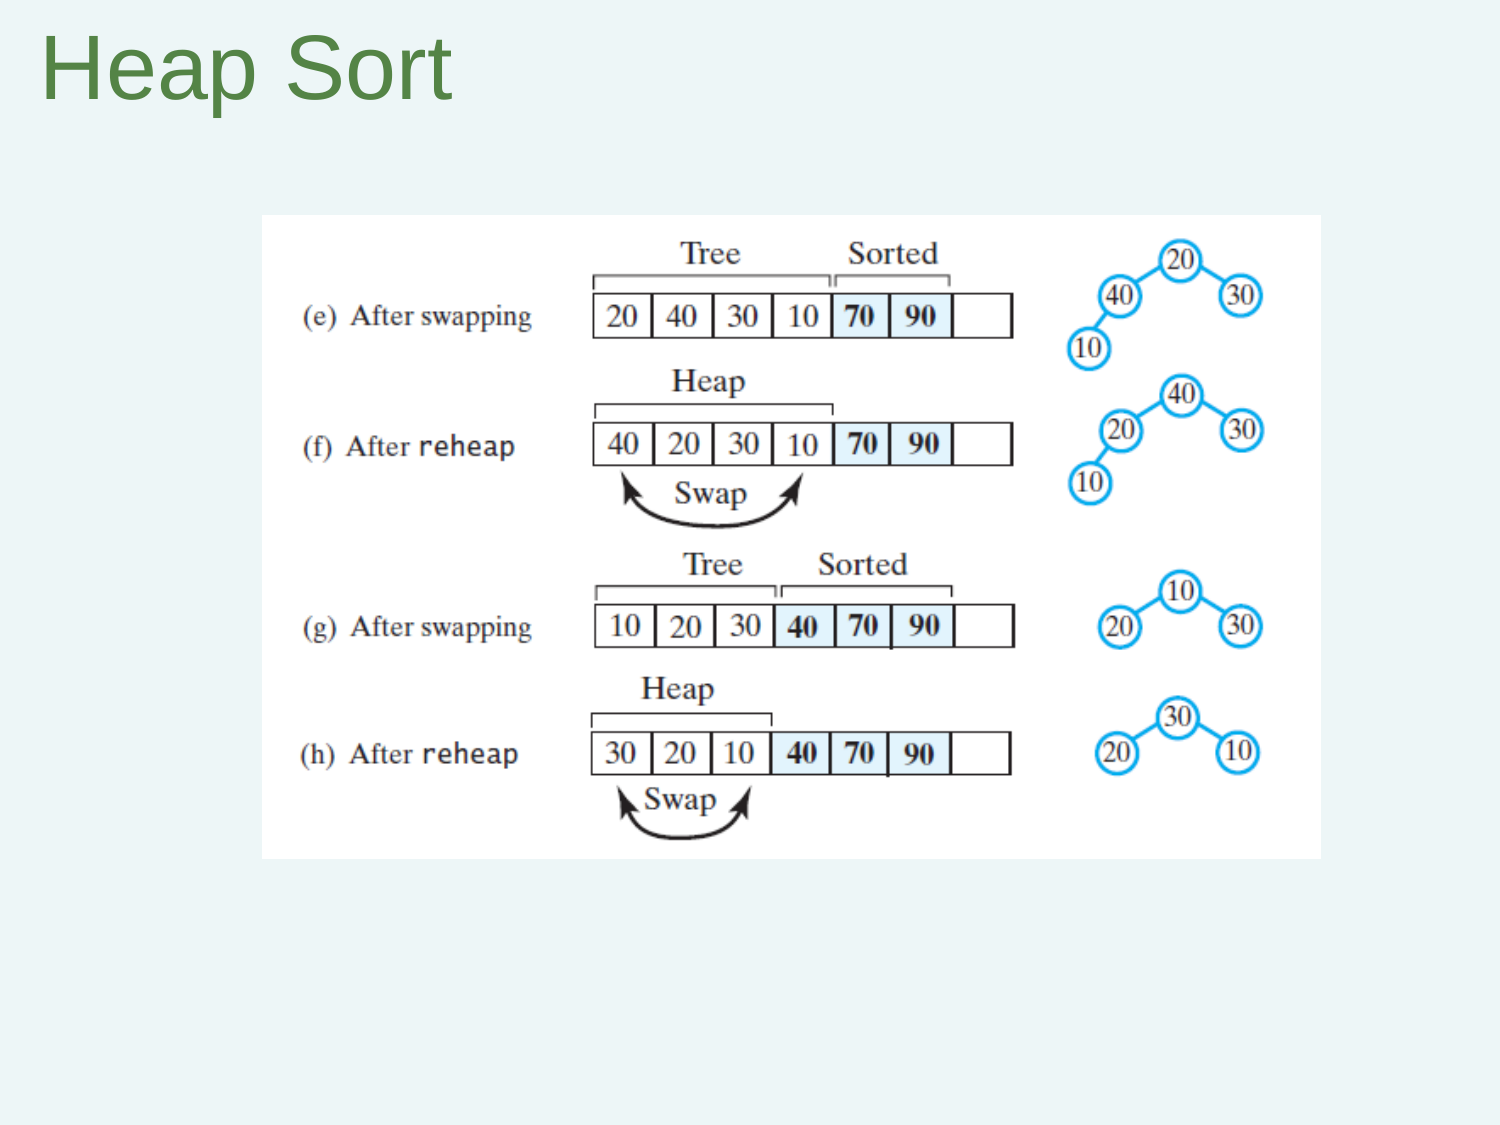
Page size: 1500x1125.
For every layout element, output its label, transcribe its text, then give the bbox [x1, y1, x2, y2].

picture [262, 215, 1321, 859]
title Heap Sort [24, 0, 1463, 126]
